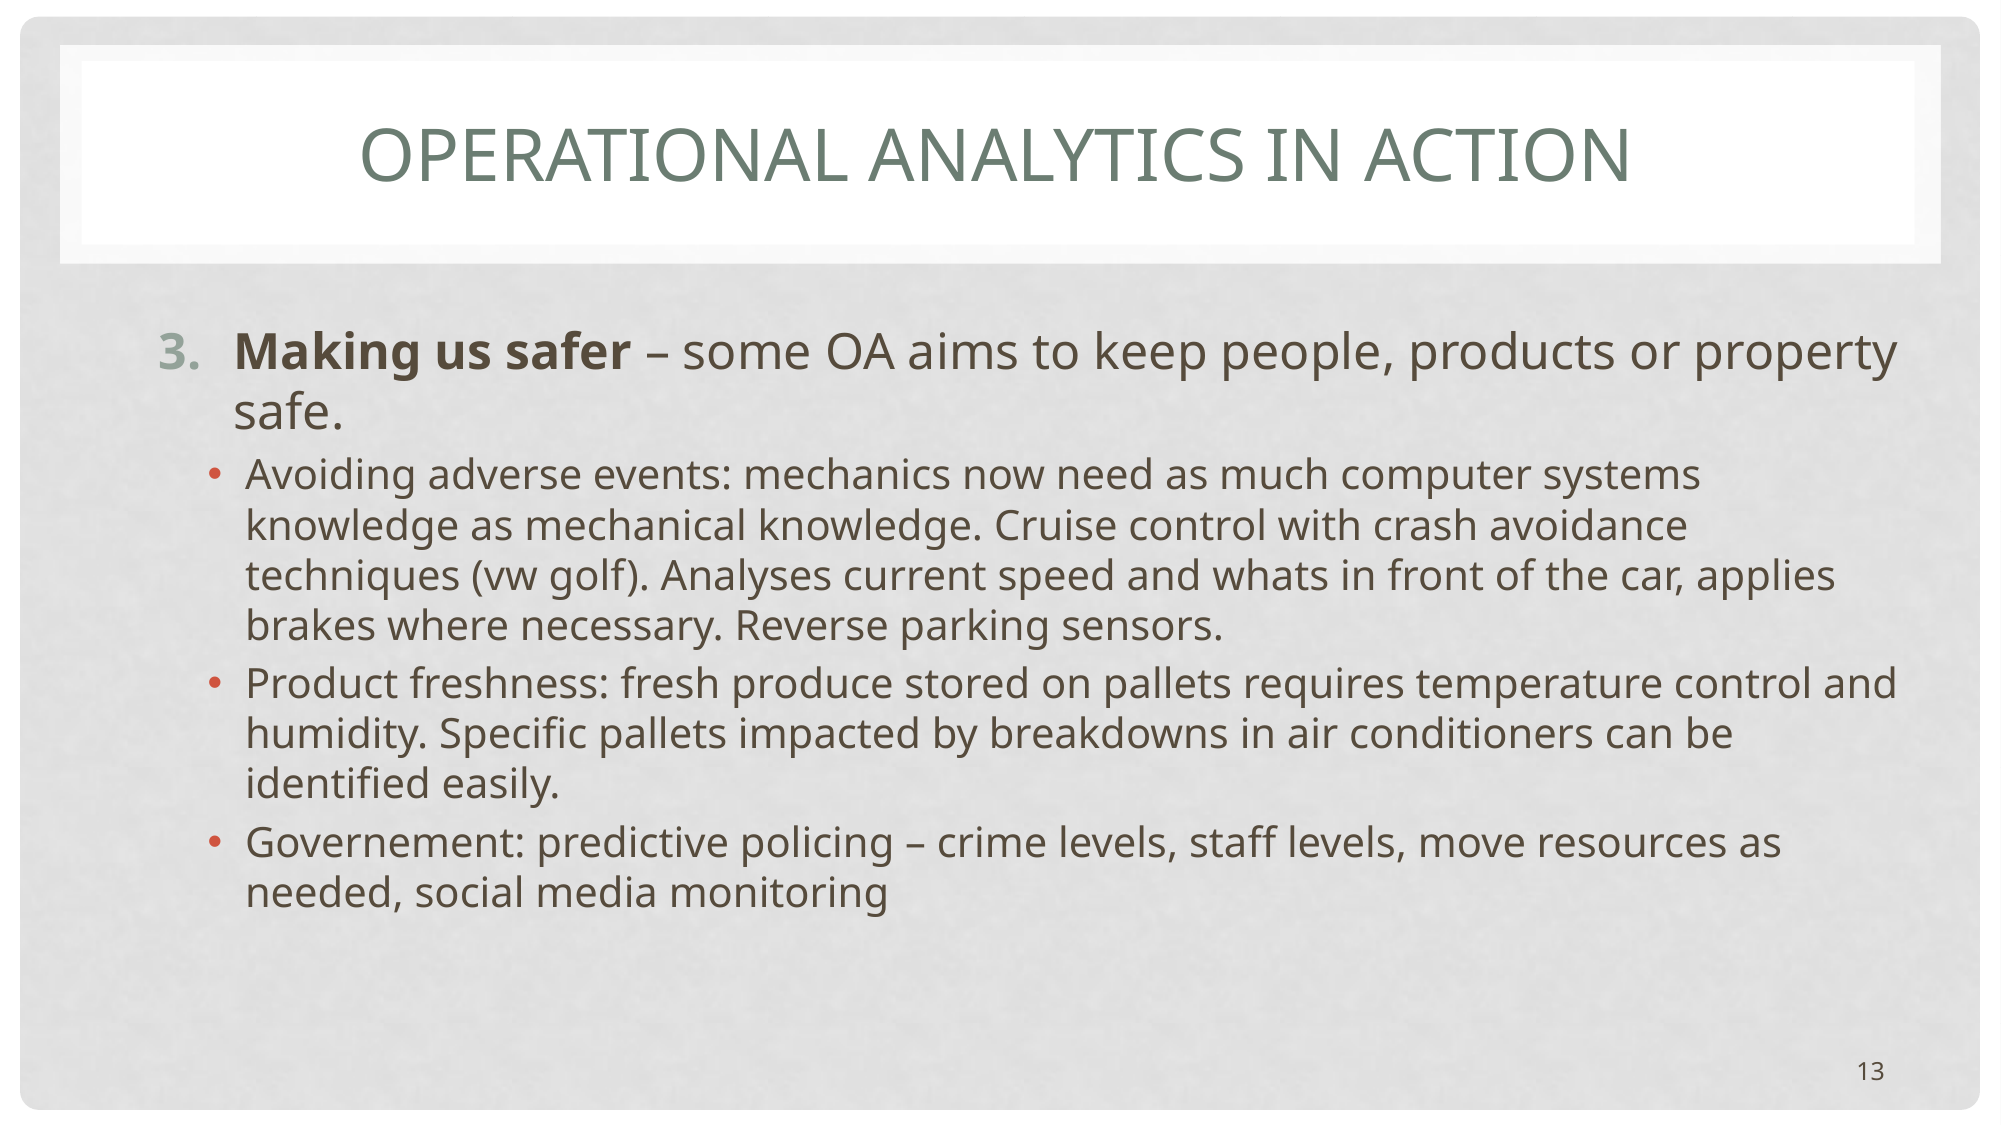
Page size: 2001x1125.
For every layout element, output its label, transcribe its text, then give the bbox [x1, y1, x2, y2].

title Operational analytics in action [93, 66, 1900, 238]
slide_number 13 [1433, 1042, 1900, 1103]
list [99, 287, 1900, 1005]
text_box Making us safer – some OA aims to keep people, products or property safe. Avoiding adverse events: mechanics now need as much computer systems knowledge as mechanical knowledge. Cruise control with crash avoidance techniques (vw golf). Analyses current speed and whats in front of the car, applies brakes where necessary. Reverse parking sensors. Product freshness: fresh produce stored on pallets requires temperature control and humidity. Specific pallets impacted by breakdowns in air conditioners can be identified easily. Governement: predictive policing – crime levels, staff levels, move resources as needed, social media monitoring [124, 312, 1925, 1030]
